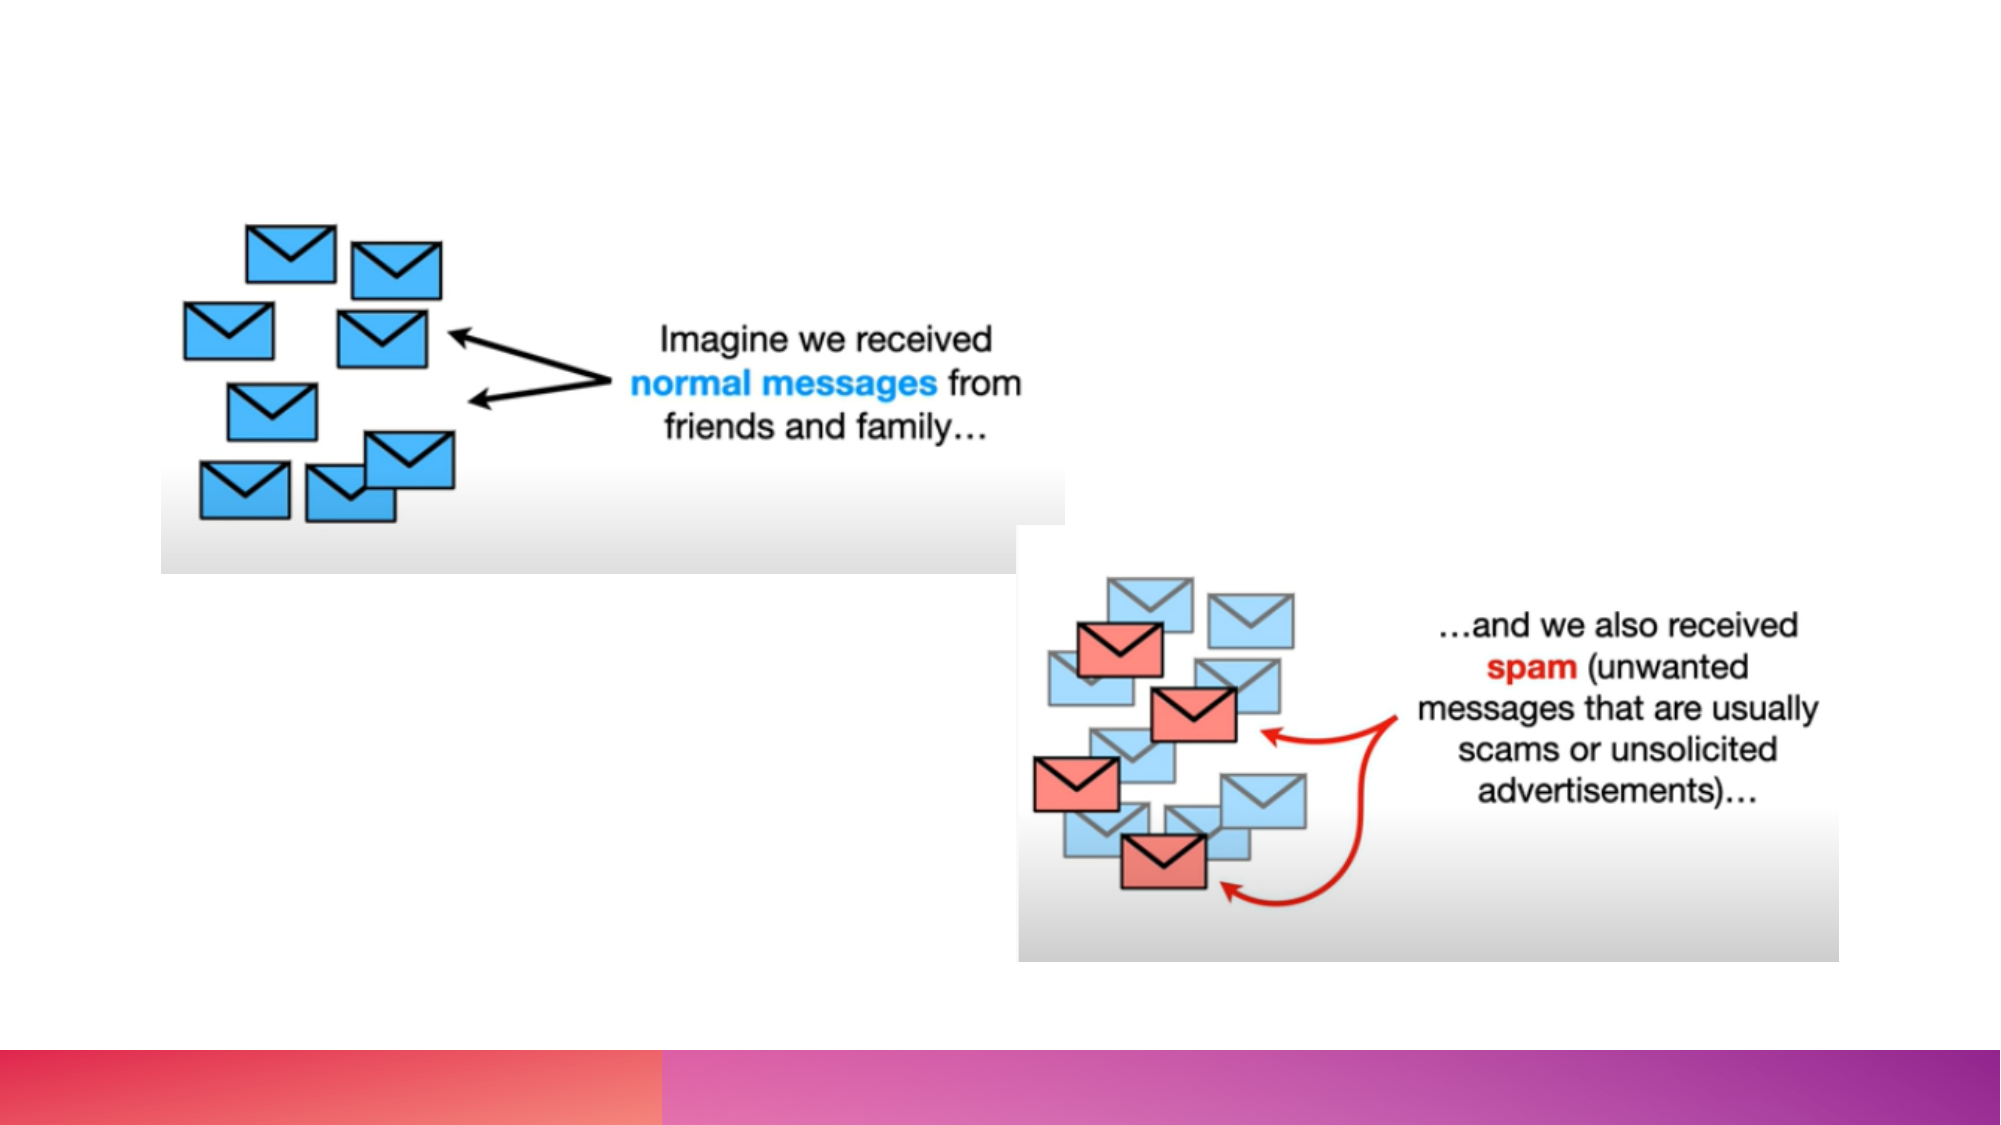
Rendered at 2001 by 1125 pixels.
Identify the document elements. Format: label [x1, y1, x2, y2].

picture [1016, 525, 1839, 962]
list [161, 162, 1065, 574]
